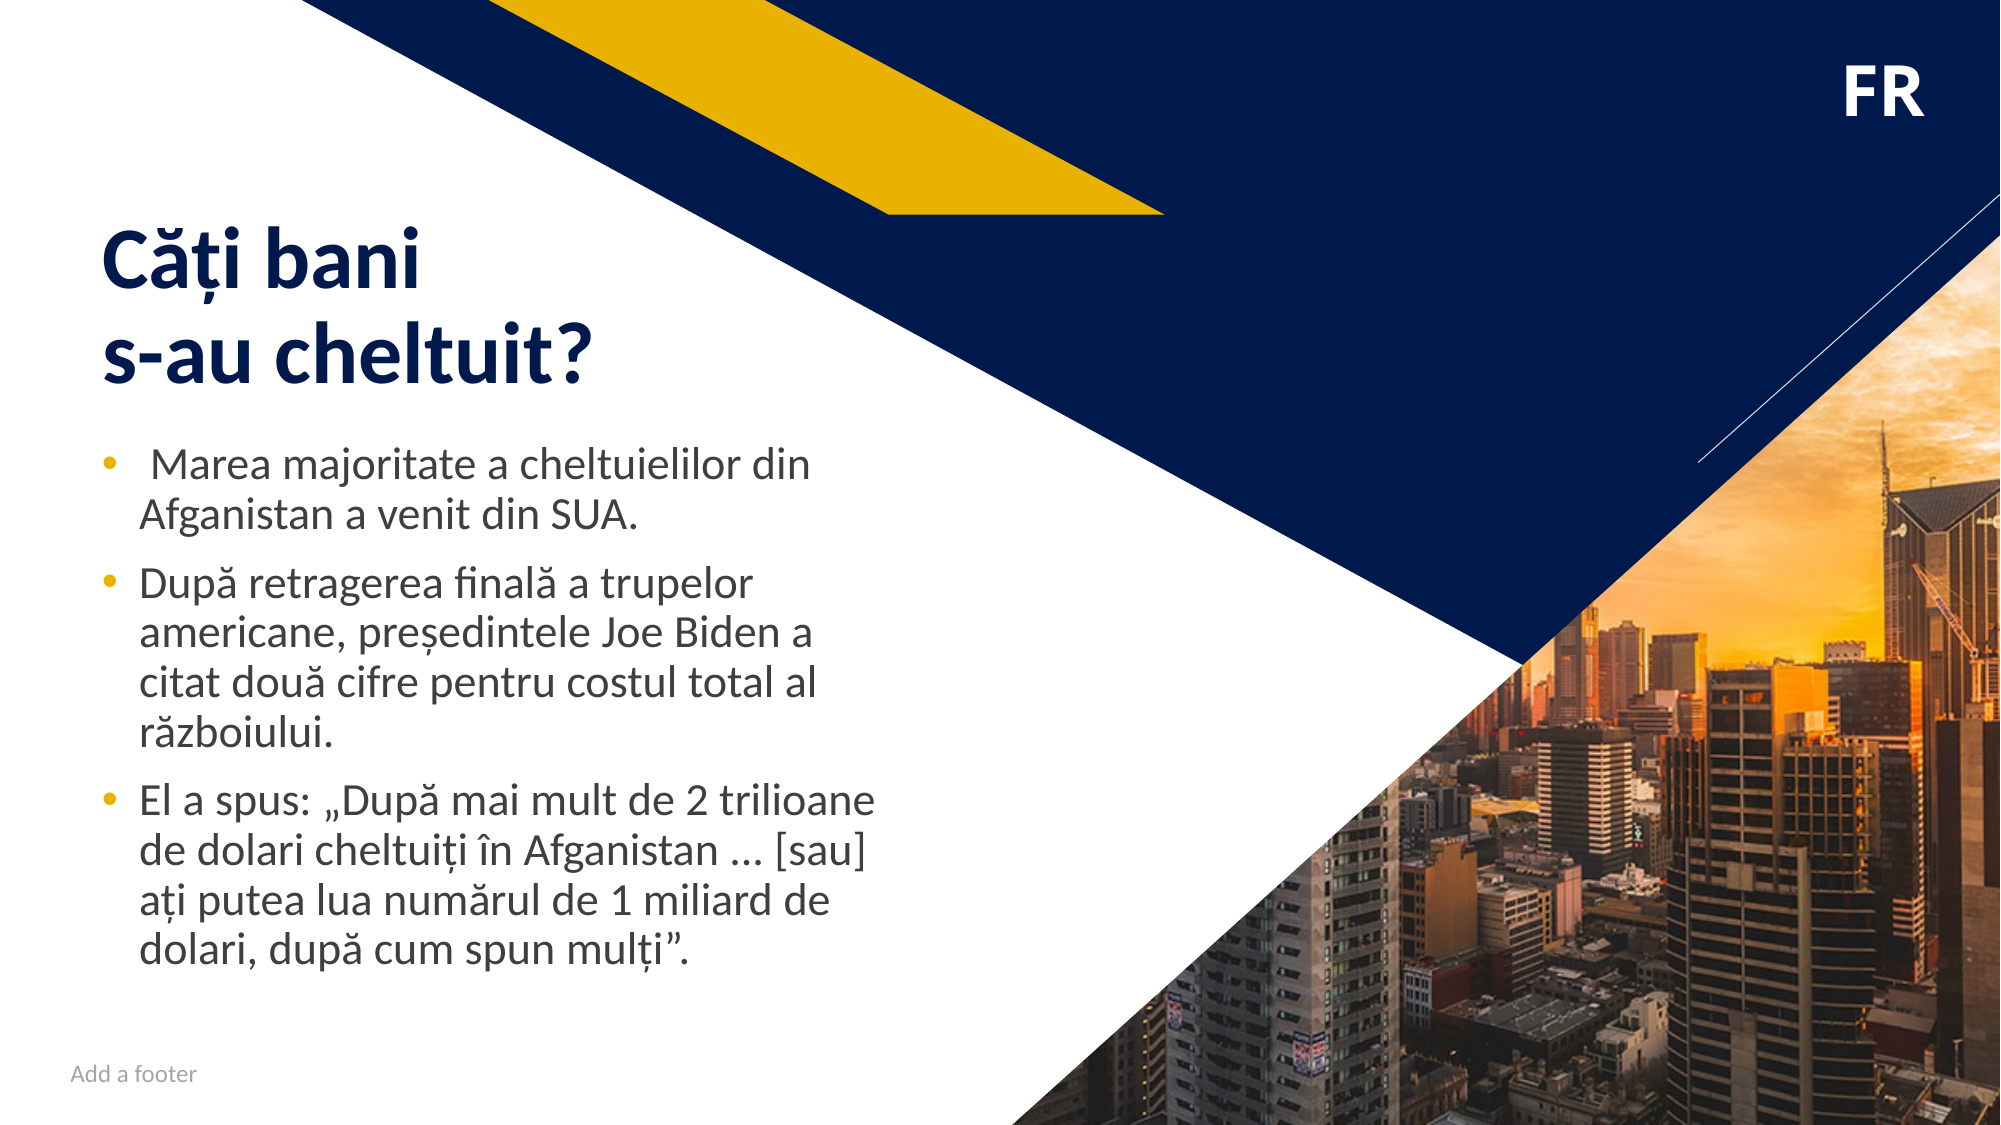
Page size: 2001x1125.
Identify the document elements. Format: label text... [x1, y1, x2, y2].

list Marea majoritate a cheltuielilor din Afganistan a venit din SUA. După retragerea finală a trupelor americane, președintele Joe Biden a citat două cifre pentru costul total al războiului. El a spus: „După mai mult de 2 trilioane de dolari cheltuiți în Afganistan ... [sau] ați putea lua numărul de 1 miliard de dolari, după cum spun mulți”. [87, 432, 898, 999]
title Căți bani s-au cheltuit? [87, 203, 1292, 403]
picture [1012, 235, 2000, 1125]
footer Add a footer [55, 1042, 731, 1103]
